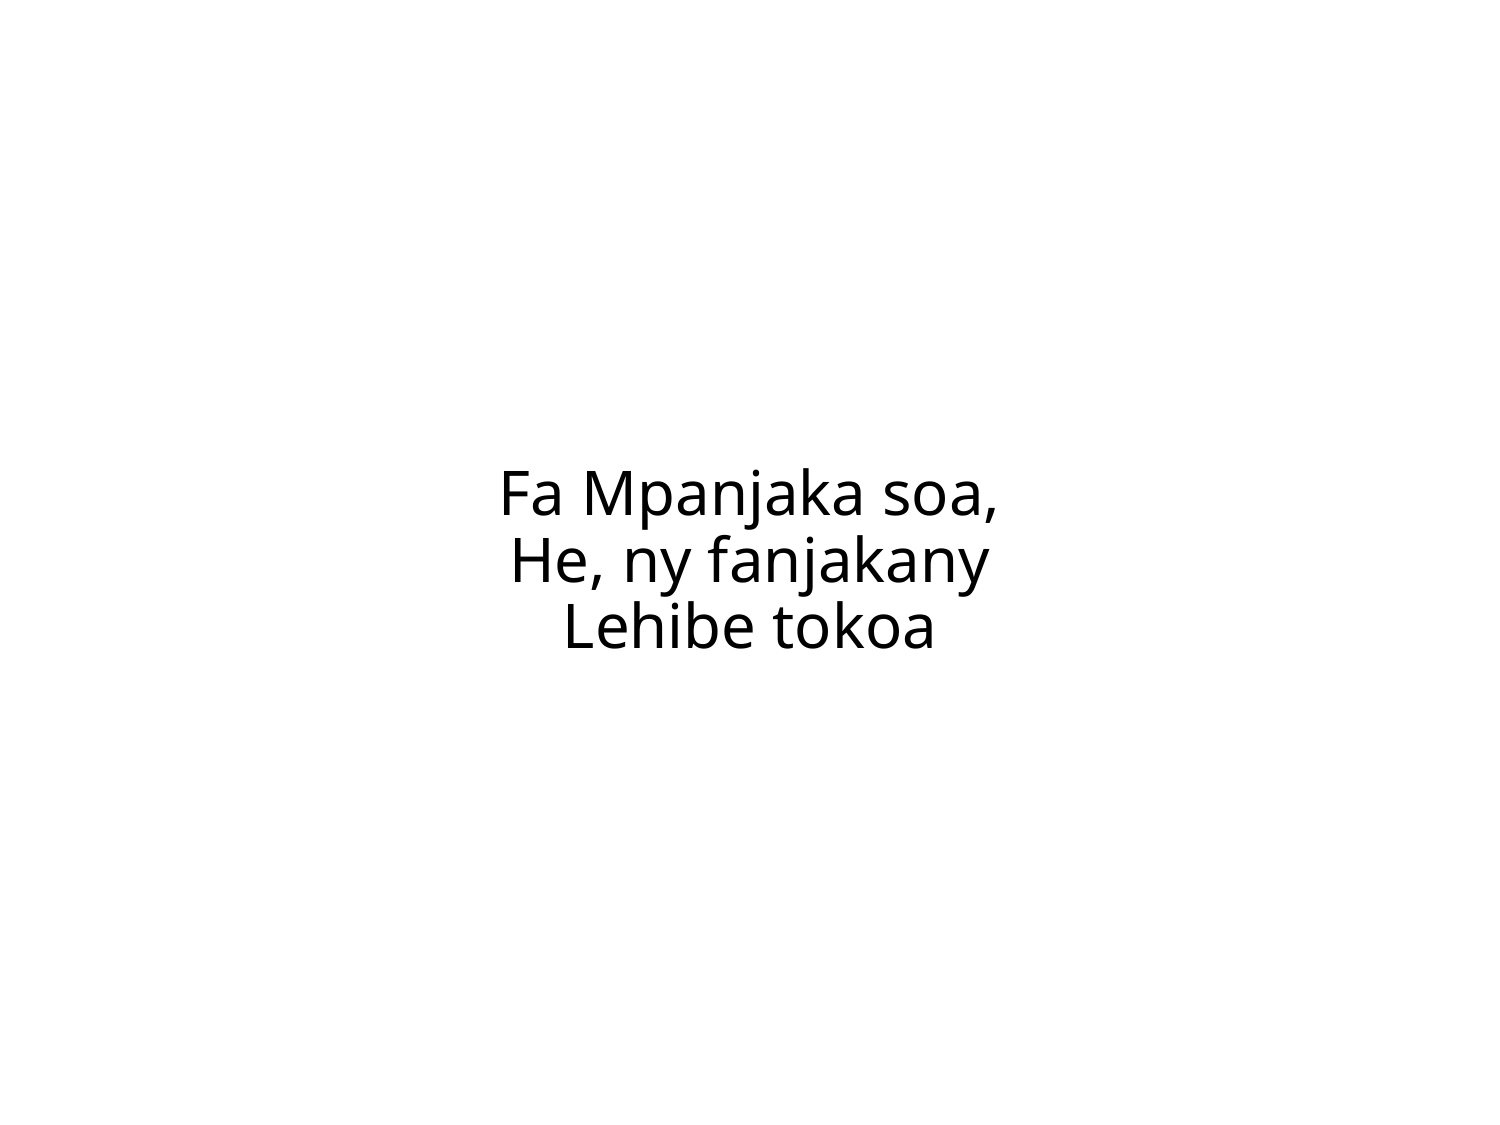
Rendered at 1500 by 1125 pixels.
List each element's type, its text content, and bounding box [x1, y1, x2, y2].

title Fa Mpanjaka soa, He, ny fanjakany Lehibe tokoa [103, 453, 1397, 672]
